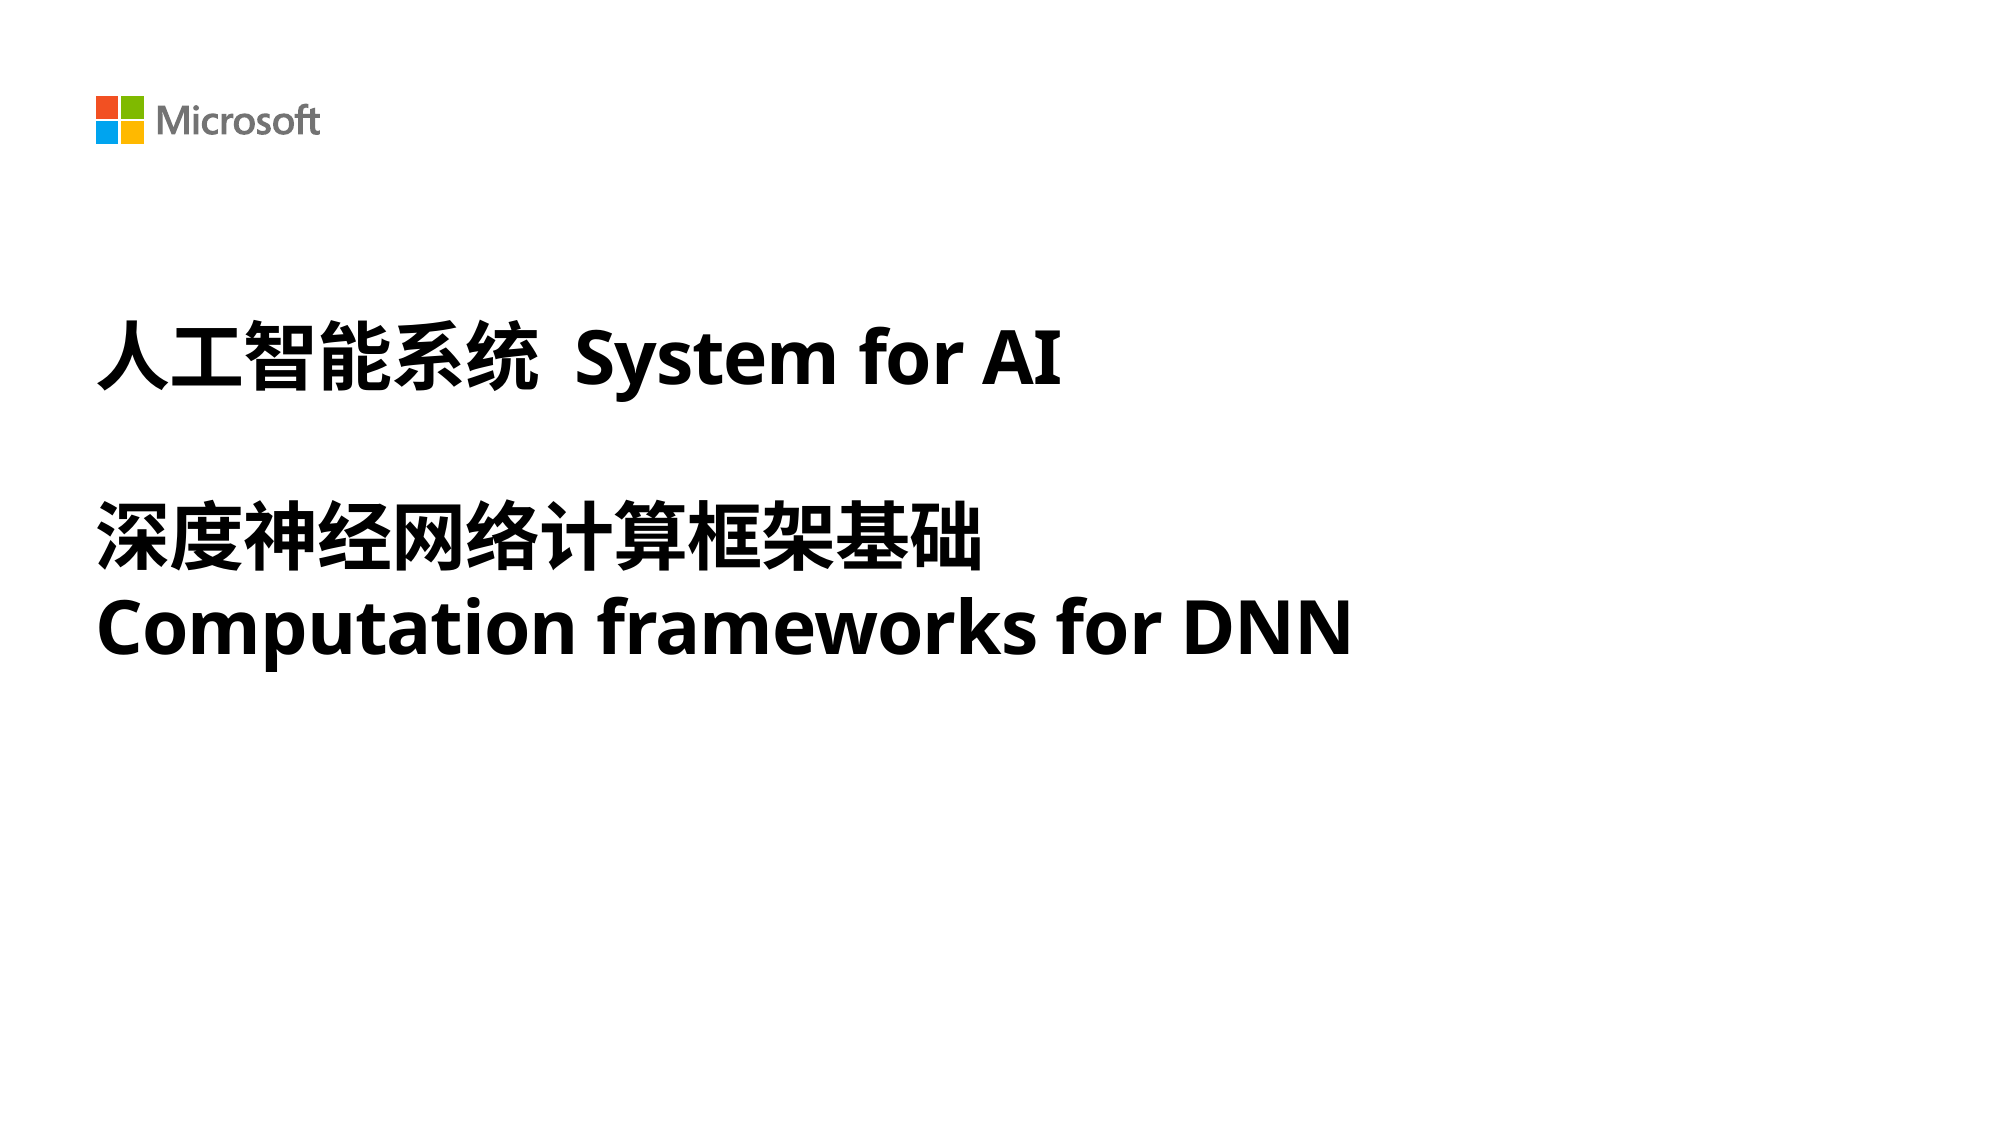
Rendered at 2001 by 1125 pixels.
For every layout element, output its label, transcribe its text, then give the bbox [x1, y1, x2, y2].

title 人工智能系统 System for AI 深度神经网络计算框架基础 Computation frameworks for DNN [95, 306, 1596, 670]
